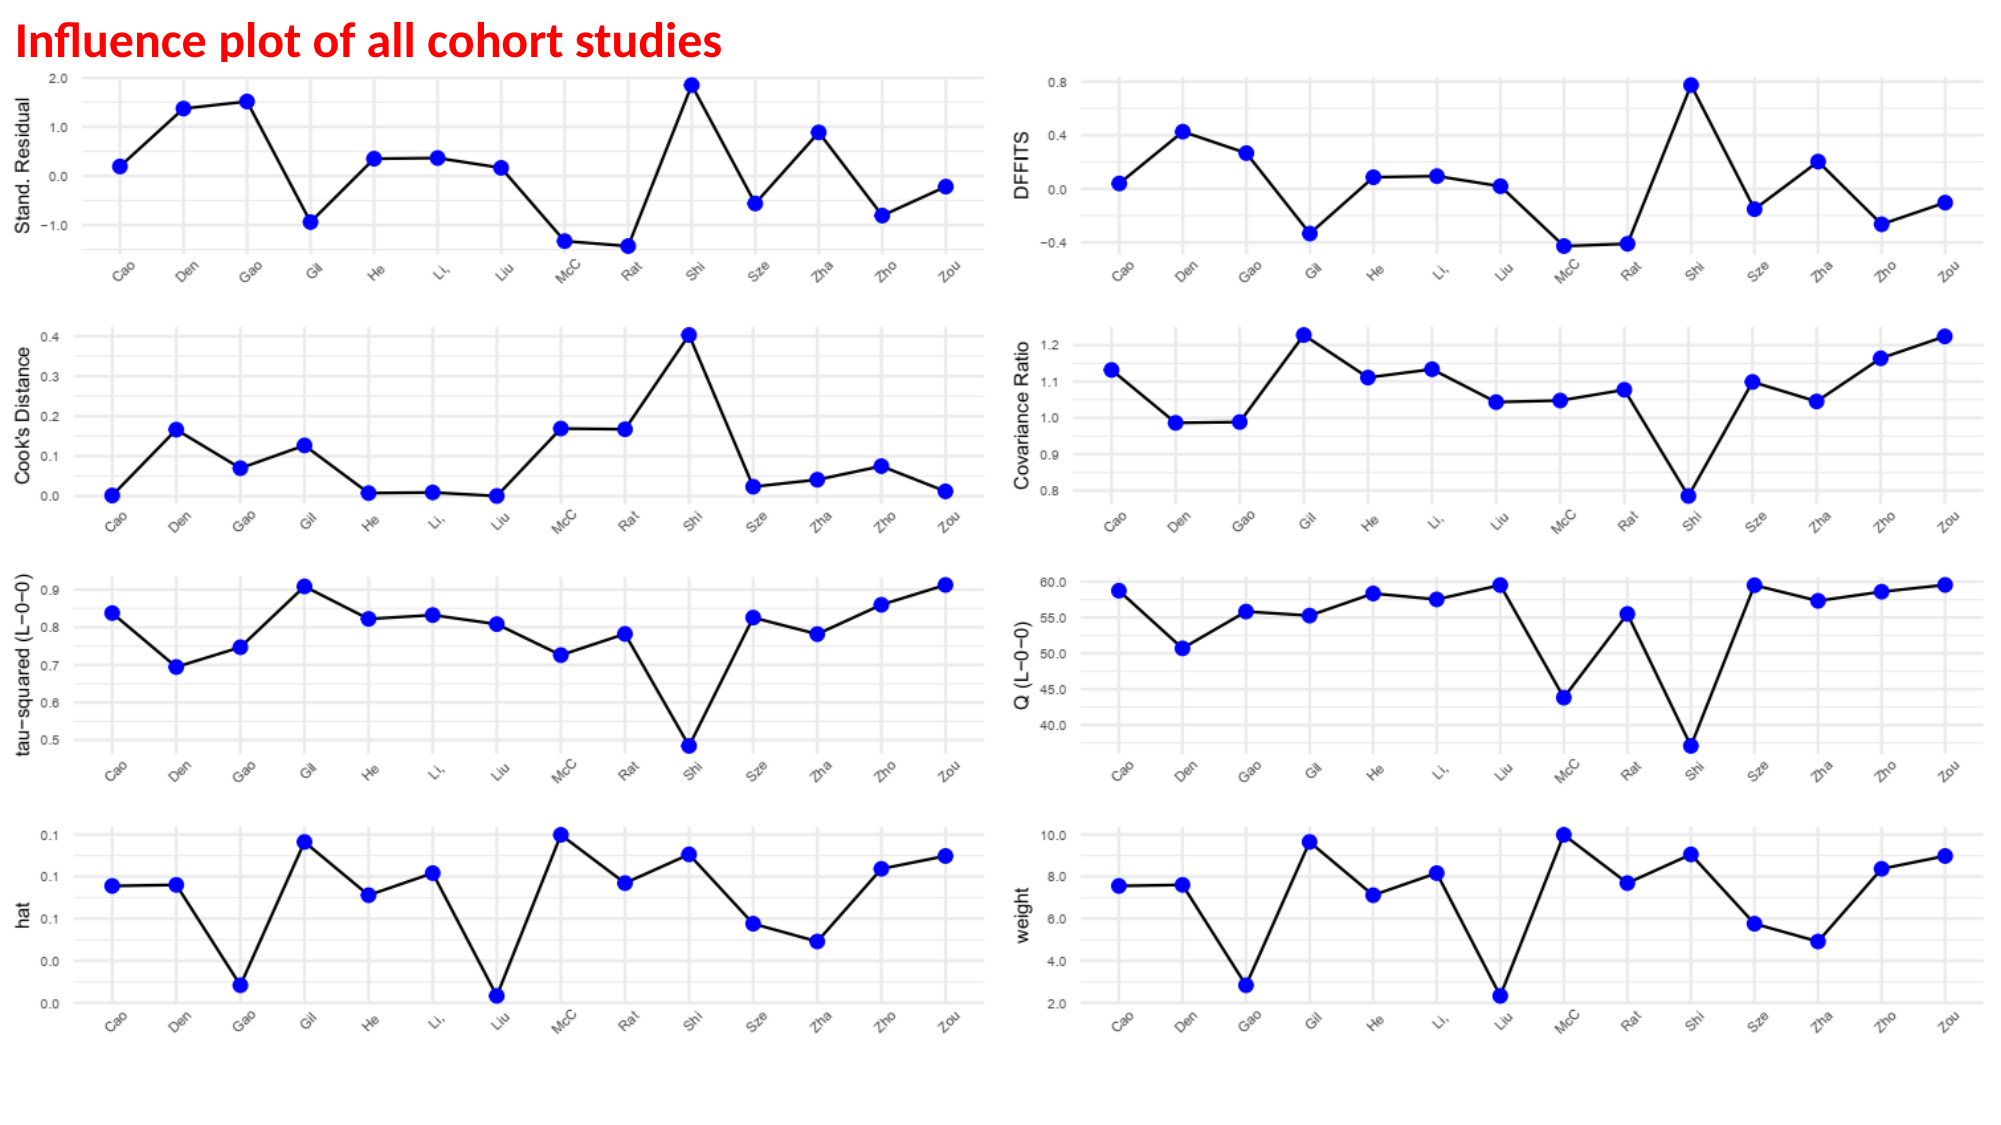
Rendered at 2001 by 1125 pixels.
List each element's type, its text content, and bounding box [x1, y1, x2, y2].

picture [0, 62, 2000, 1063]
text_box Influence plot of all cohort studies [0, 0, 2000, 62]
